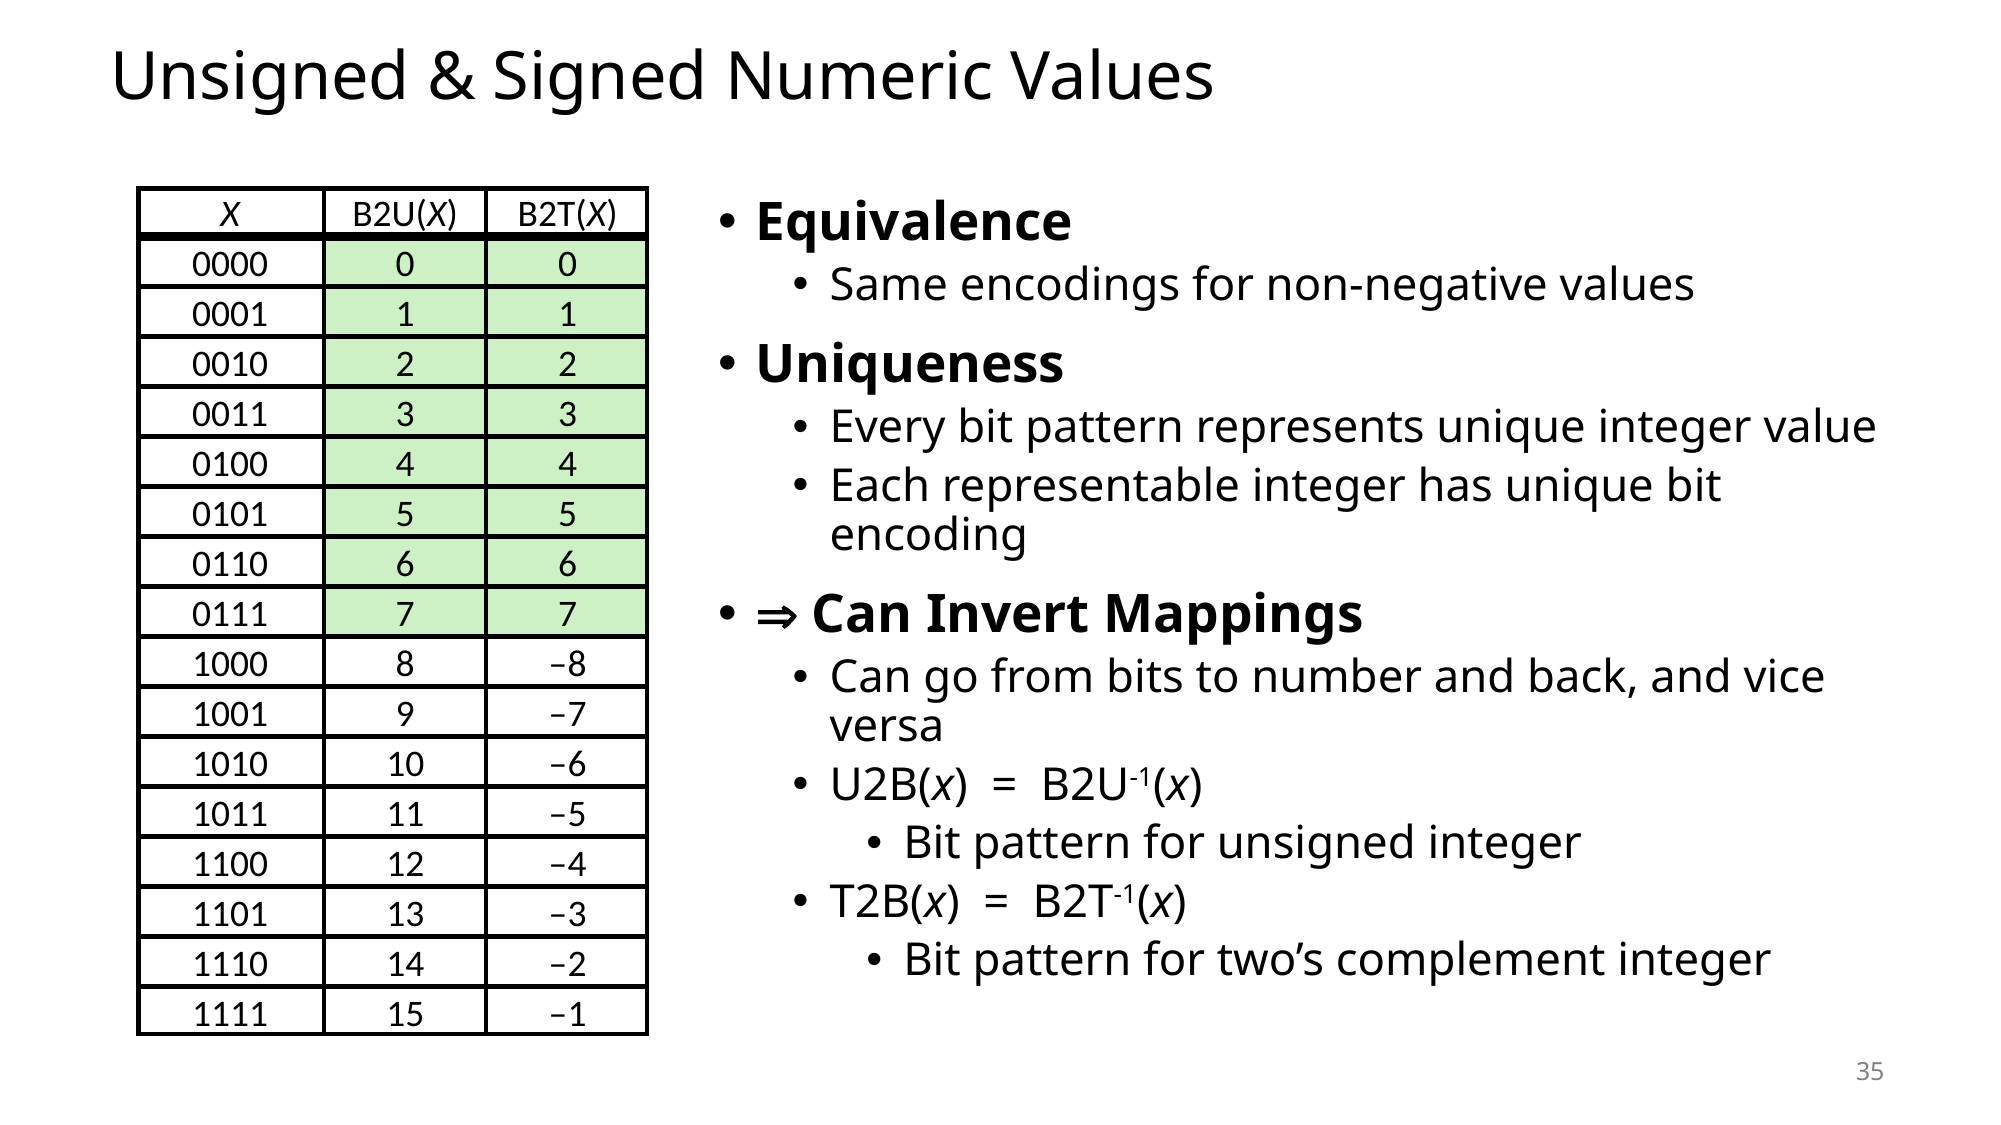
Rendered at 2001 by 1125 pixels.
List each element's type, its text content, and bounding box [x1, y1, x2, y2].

title Unsigned & Signed Numeric Values [99, 37, 1900, 234]
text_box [137, 187, 648, 1036]
slide_number 35 [1749, 1042, 1900, 1103]
list Equivalence Same encodings for non-negative values Uniqueness Every bit pattern represents unique integer value Each representable integer has unique bit encoding  Can Invert Mappings Can go from bits to number and back, and vice versa U2B(x) = B2U-1(x) Bit pattern for unsigned integer T2B(x) = B2T-1(x) Bit pattern for two’s complement integer [704, 187, 1900, 1013]
